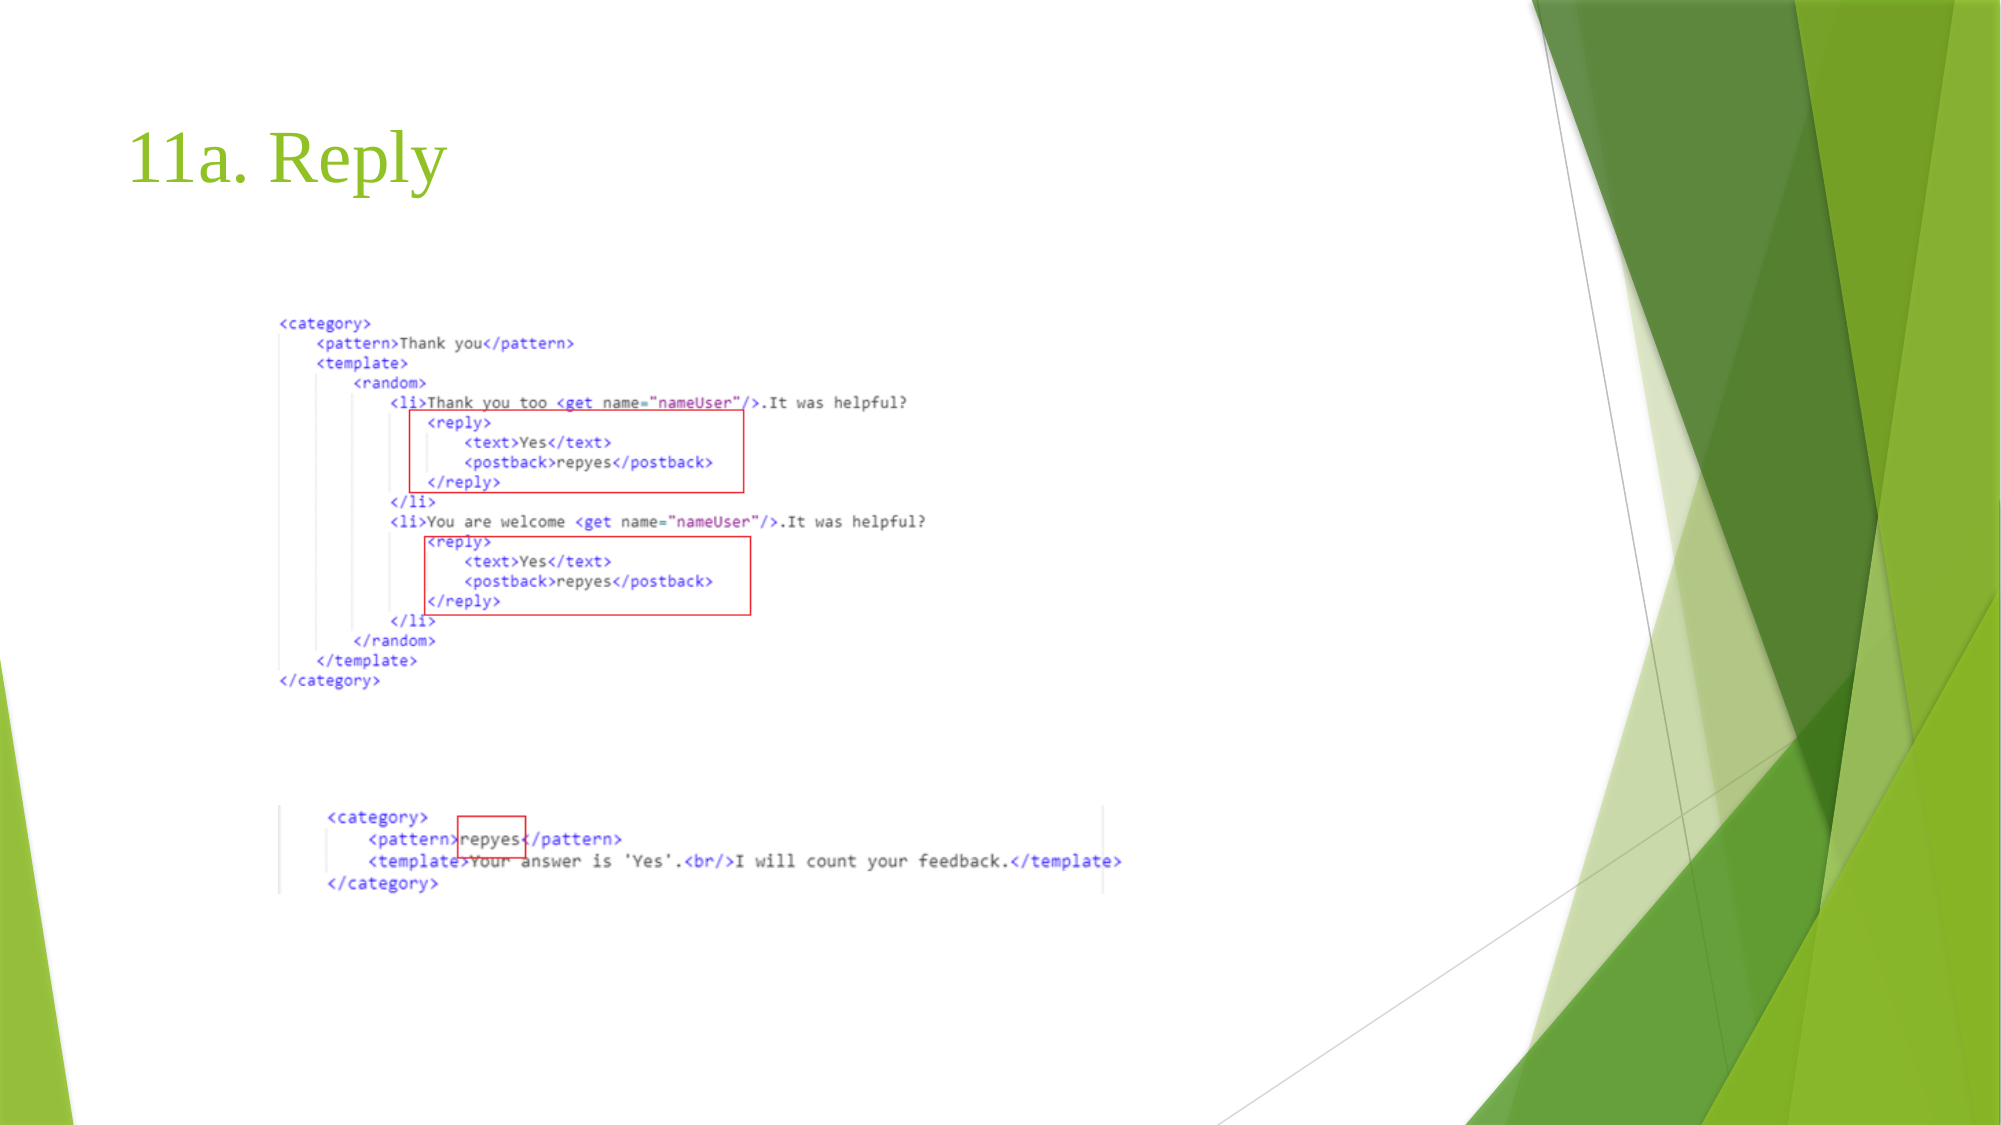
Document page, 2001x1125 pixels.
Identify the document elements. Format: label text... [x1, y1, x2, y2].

picture [277, 316, 933, 710]
picture [277, 804, 1146, 939]
title 11a. Reply [111, 99, 1522, 227]
